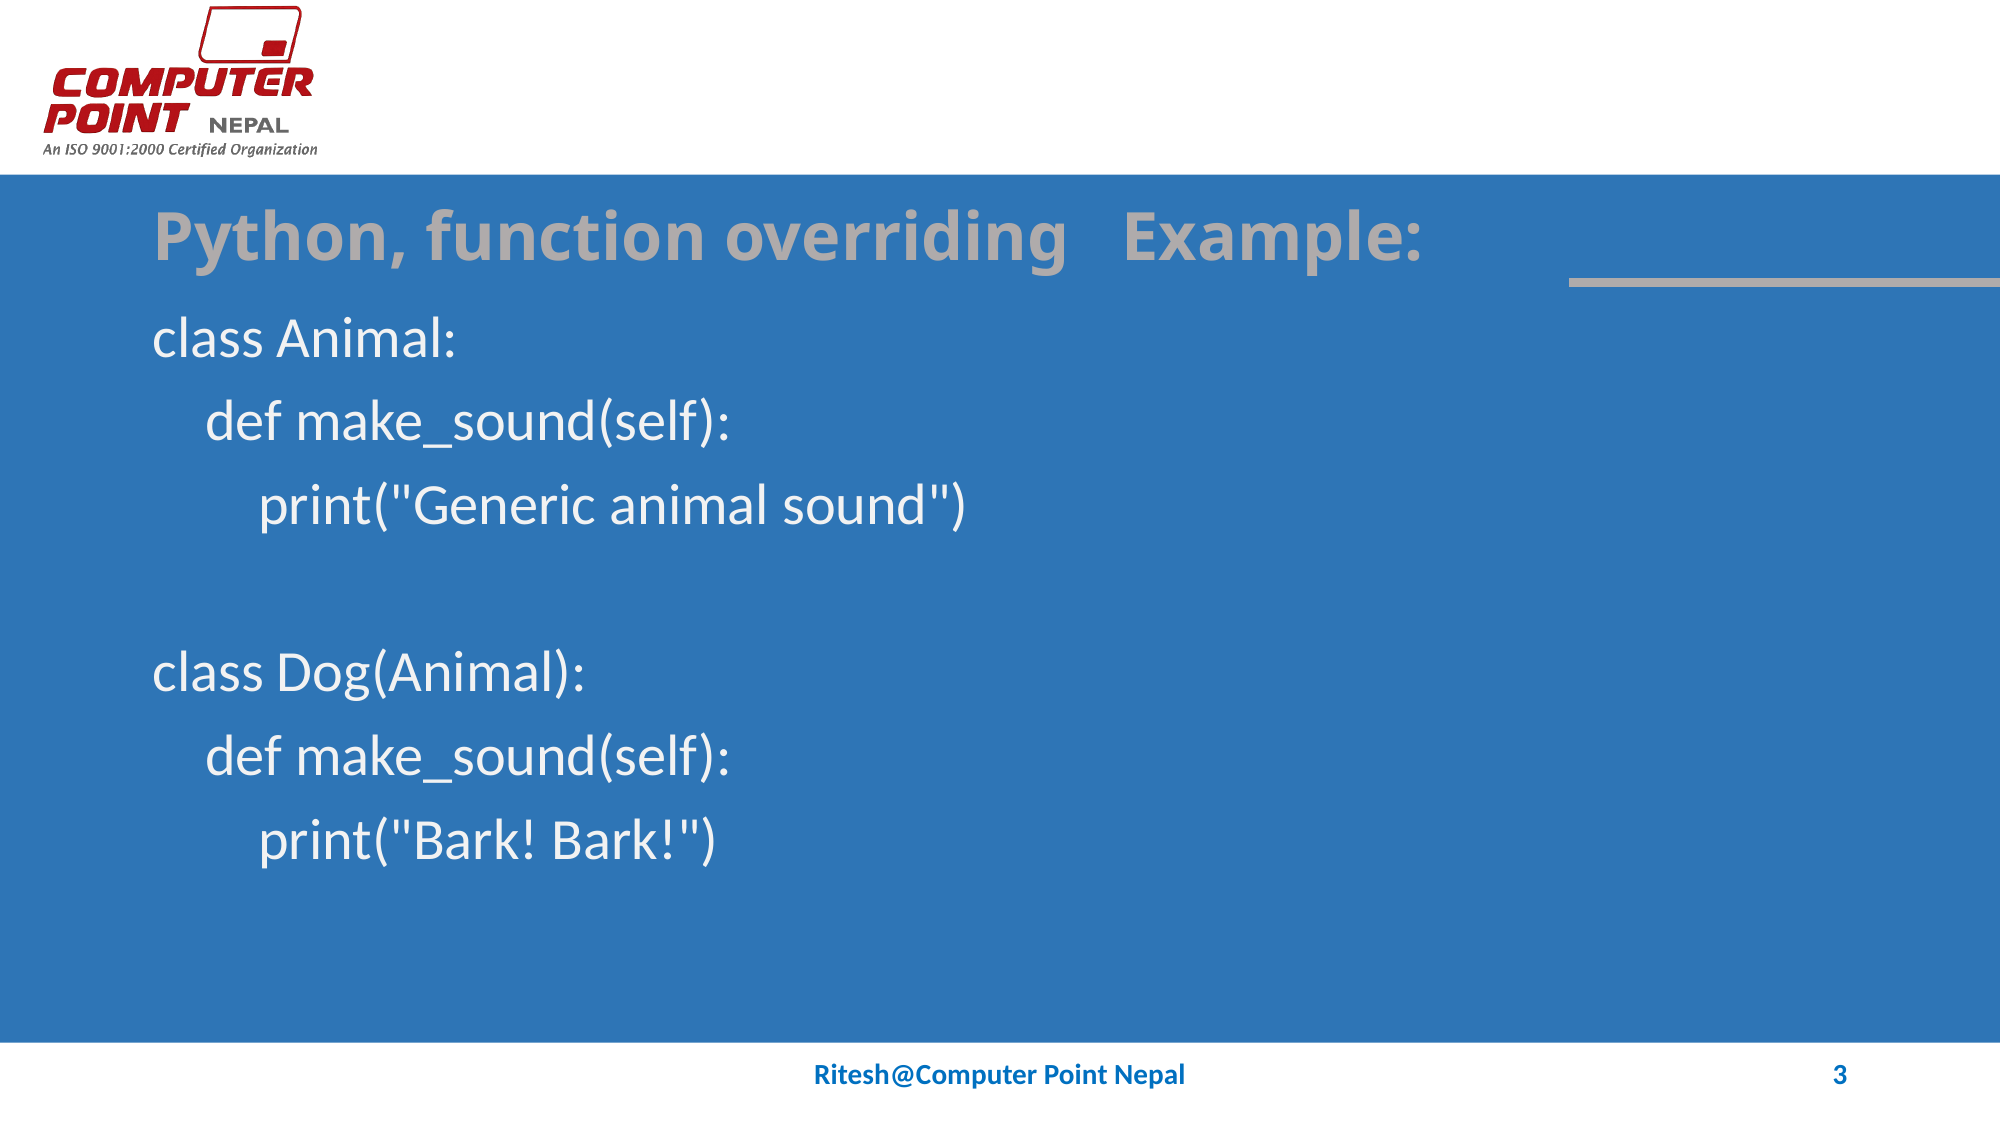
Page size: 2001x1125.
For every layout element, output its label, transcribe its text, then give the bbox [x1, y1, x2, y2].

picture [33, 0, 332, 166]
footer Ritesh@Computer Point Nepal [662, 1042, 1338, 1103]
slide_number 3 [1412, 1042, 1863, 1103]
title Python, function overriding Example: [137, 195, 1863, 283]
list class Animal: def make_sound(self): print("Generic animal sound") class Dog(Animal): def make_sound(self): print("Bark! Bark!") [137, 299, 1863, 1014]
